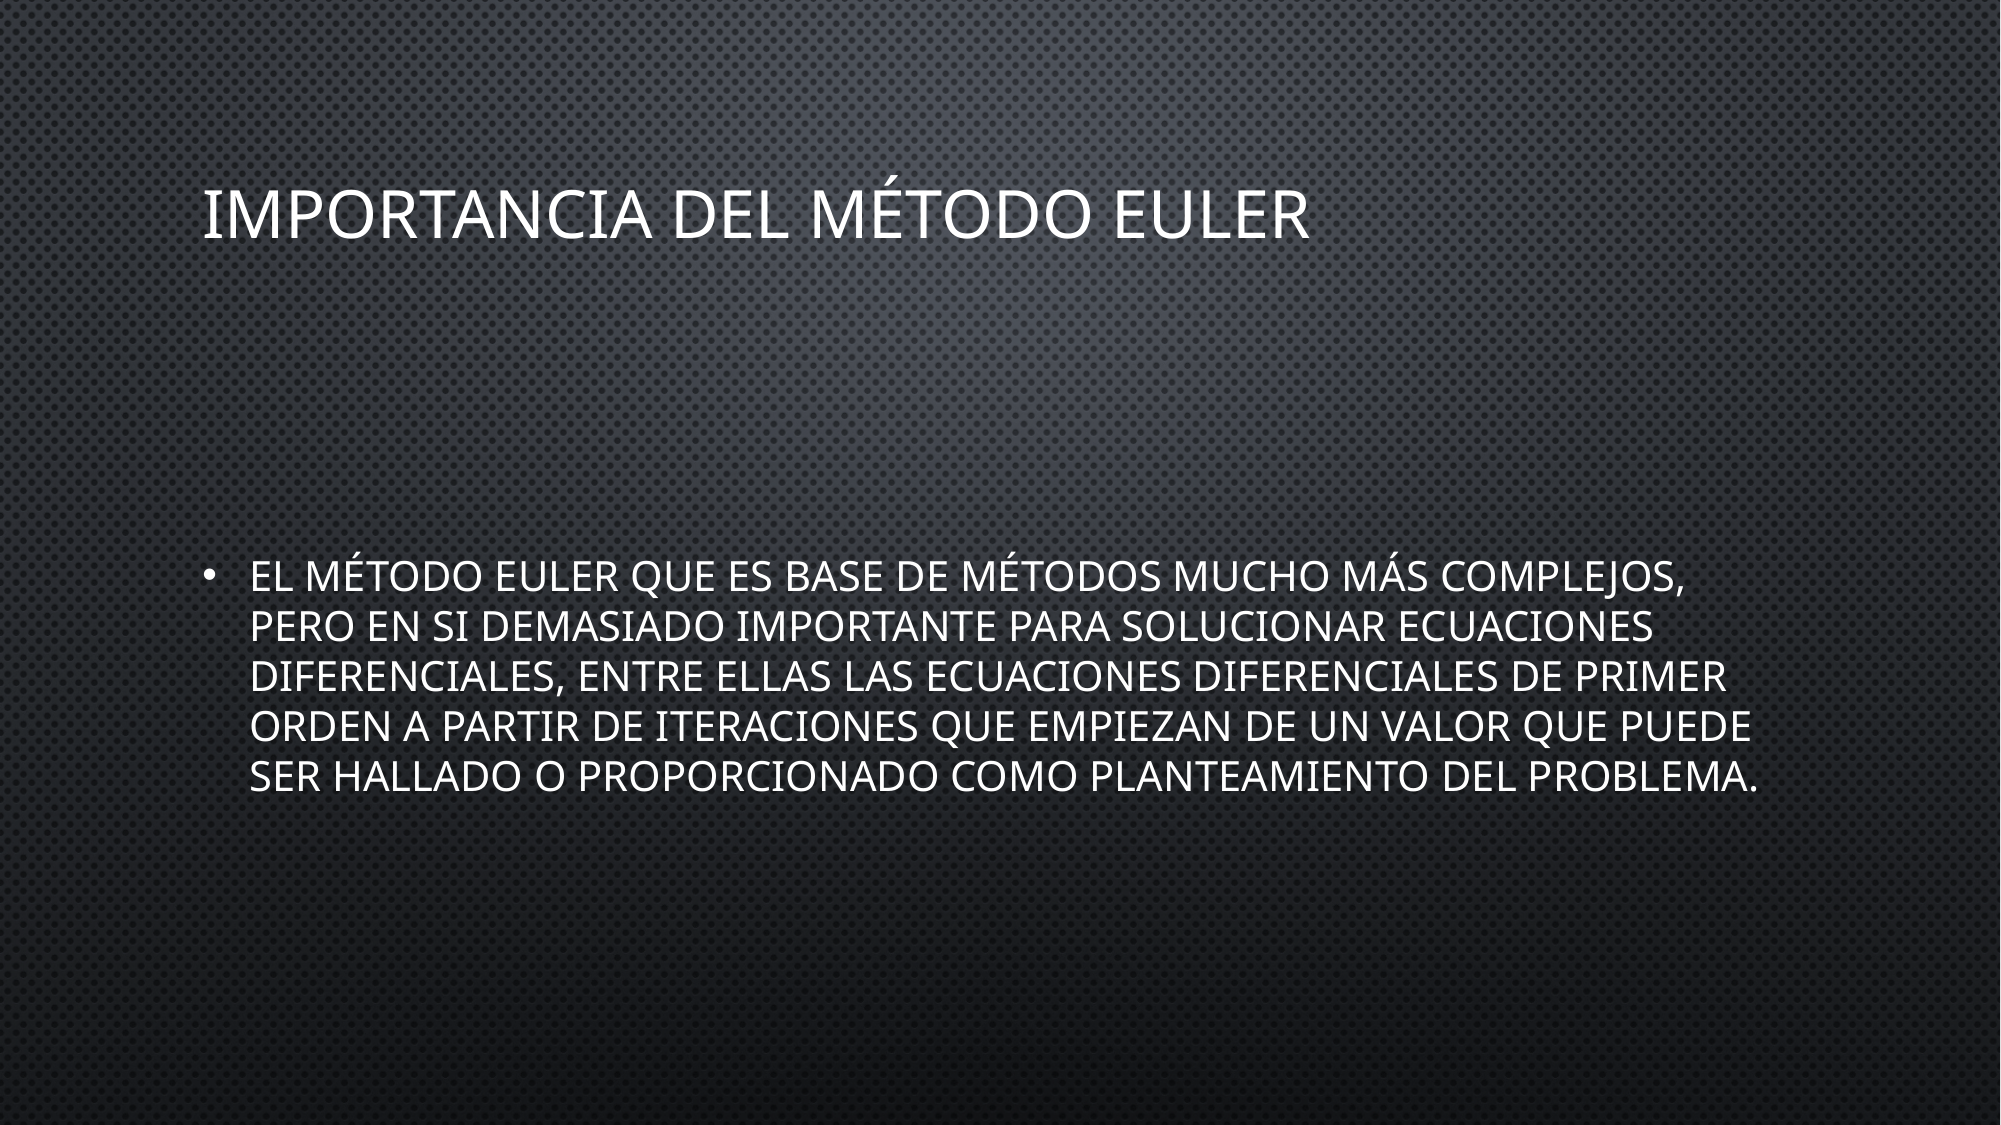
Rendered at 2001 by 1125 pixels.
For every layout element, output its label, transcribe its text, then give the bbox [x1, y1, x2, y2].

list el método Euler que es base de métodos mucho más complejos, pero en si demasiado importante para solucionar ecuaciones diferenciales, entre ellas las ecuaciones diferenciales de primer orden a partir de iteraciones que empiezan de un valor que puede ser hallado o proporcionado como planteamiento del problema. [187, 324, 1813, 1025]
title IMPORTANCIA DEL MÉTODO EULER [187, 99, 1813, 324]
